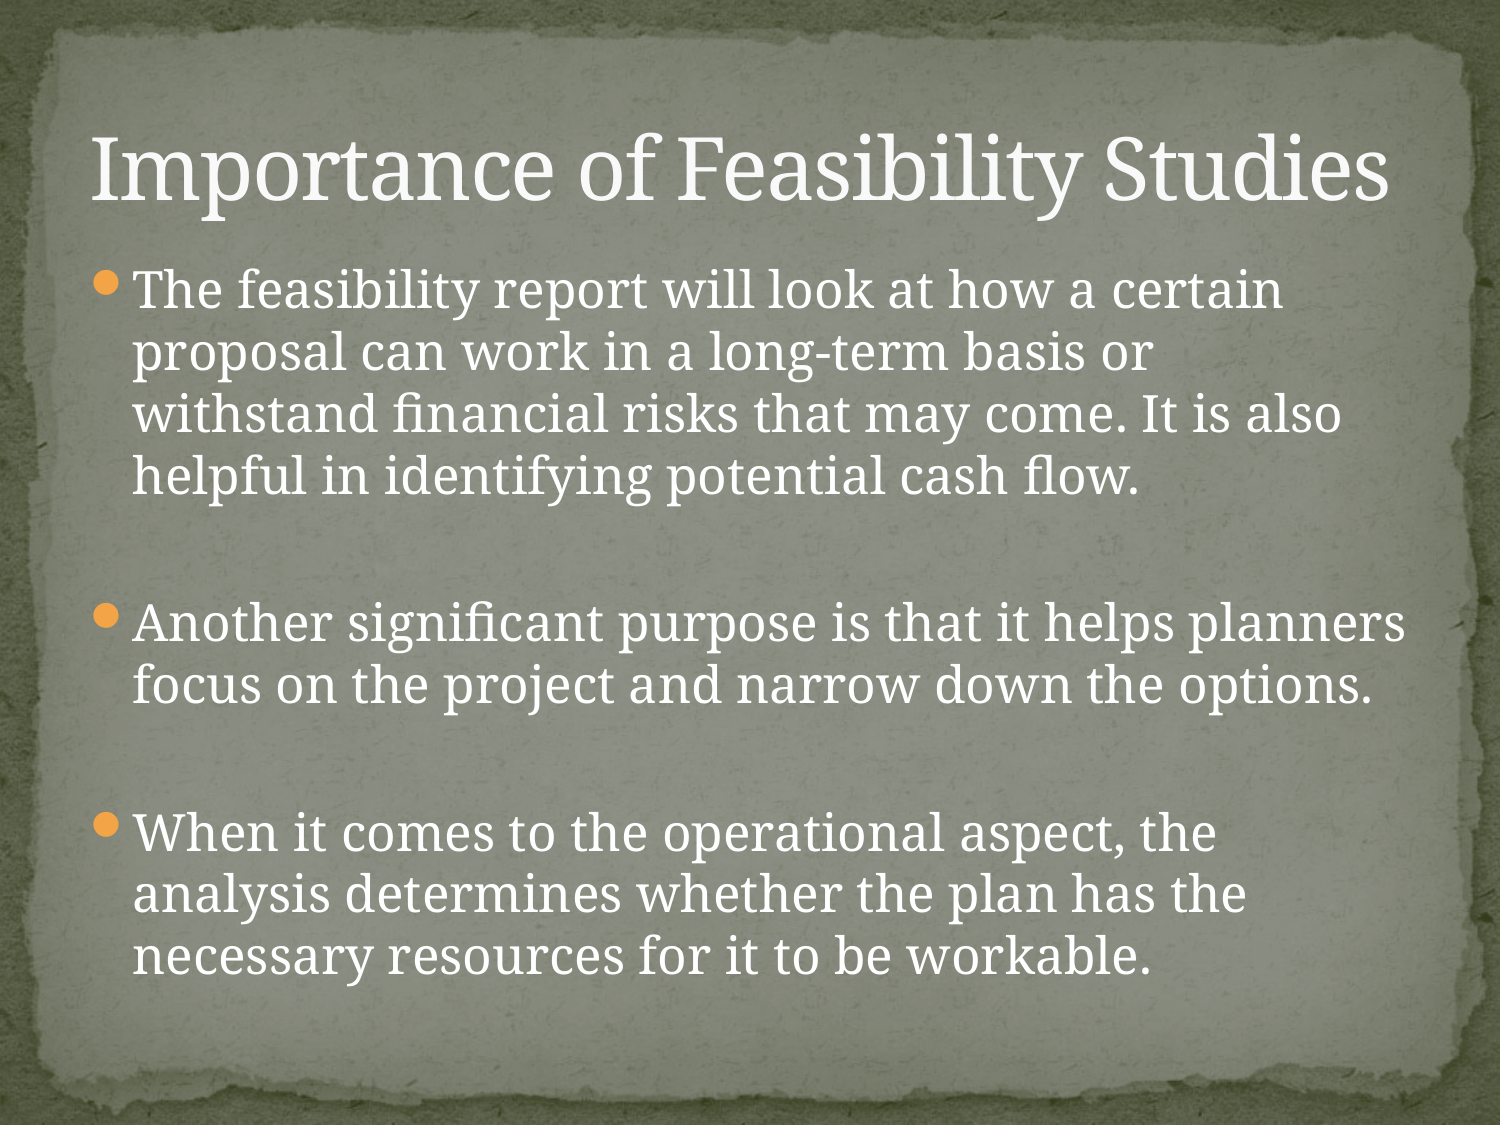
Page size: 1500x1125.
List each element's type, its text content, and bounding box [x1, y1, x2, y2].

title Importance of Feasibility Studies [74, 24, 1425, 225]
list The feasibility report will look at how a certain proposal can work in a long-term basis or withstand financial risks that may come. It is also helpful in identifying potential cash flow. Another significant purpose is that it helps planners focus on the project and narrow down the options. When it comes to the operational aspect, the analysis determines whether the plan has the necessary resources for it to be workable. [75, 249, 1425, 1000]
